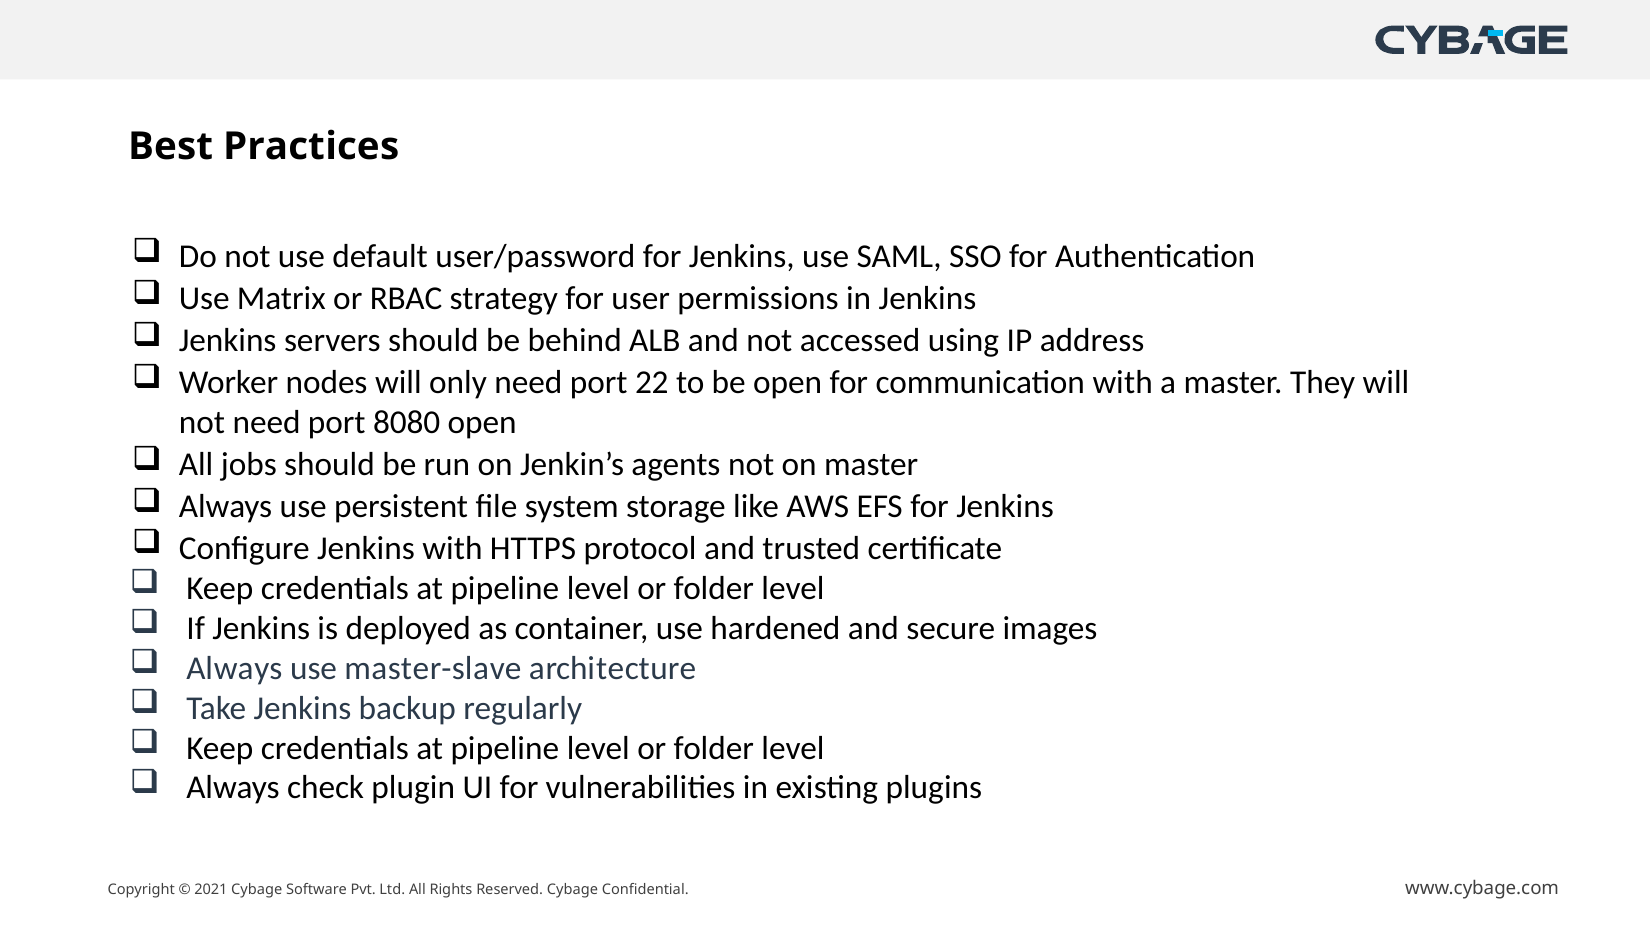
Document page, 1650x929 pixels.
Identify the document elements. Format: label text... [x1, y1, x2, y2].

text_box Do not use default user/password for Jenkins, use SAML, SSO for Authentication Use Matrix or RBAC strategy for user permissions in Jenkins Jenkins servers should be behind ALB and not accessed using IP address Worker nodes will only need port 22 to be open for communication with a master. They will not need port 8080 open All jobs should be run on Jenkin’s agents not on master Always use persistent file system storage like AWS EFS for Jenkins Configure Jenkins with HTTPS protocol and trusted certificate Keep credentials at pipeline level or folder level If Jenkins is deployed as container, use hardened and secure images Always use master-slave architecture Take Jenkins backup regularly Keep credentials at pipeline level or folder level Always check plugin UI for vulnerabilities in existing plugins [129, 232, 1438, 926]
title Best Practices [125, 118, 400, 276]
